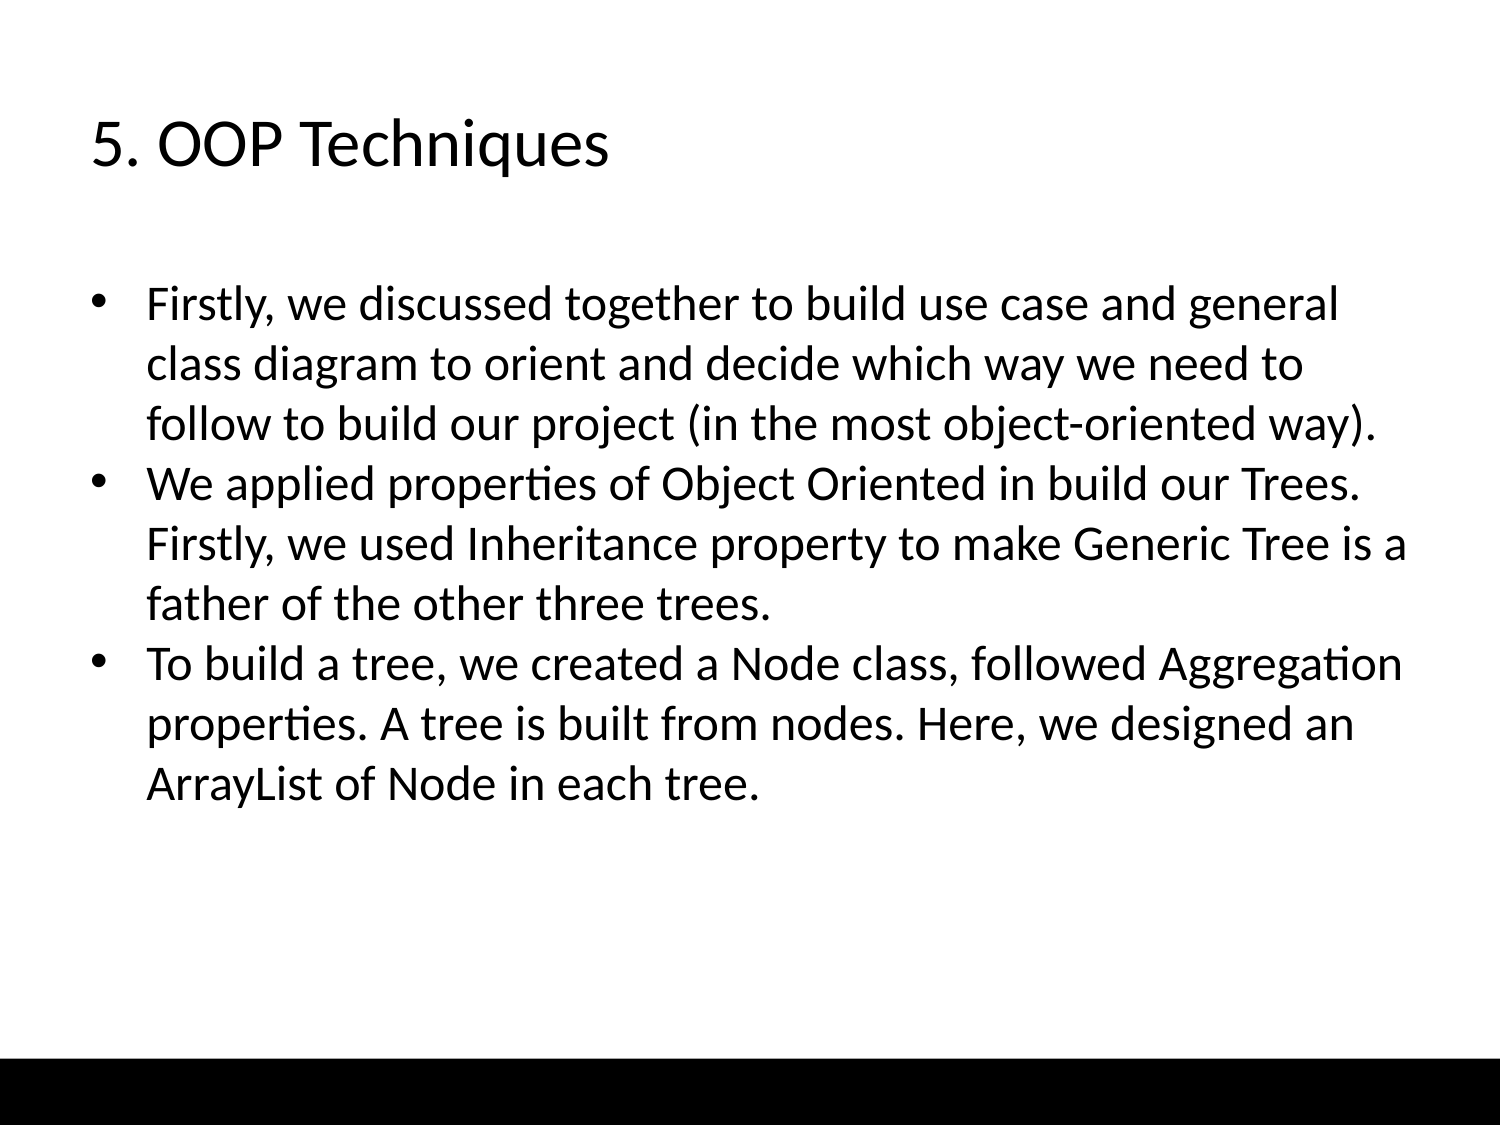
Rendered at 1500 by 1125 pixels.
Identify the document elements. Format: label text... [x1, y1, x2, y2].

text_box [0, 1058, 1500, 1125]
title 5. OOP Techniques [75, 45, 1425, 233]
list Firstly, we discussed together to build use case and general class diagram to orient and decide which way we need to follow to build our project (in the most object-oriented way). We applied properties of Object Oriented in build our Trees. Firstly, we used Inheritance property to make Generic Tree is a father of the other three trees. To build a tree, we created a Node class, followed Aggregation properties. A tree is built from nodes. Here, we designed an ArrayList of Node in each tree. [75, 262, 1425, 1005]
